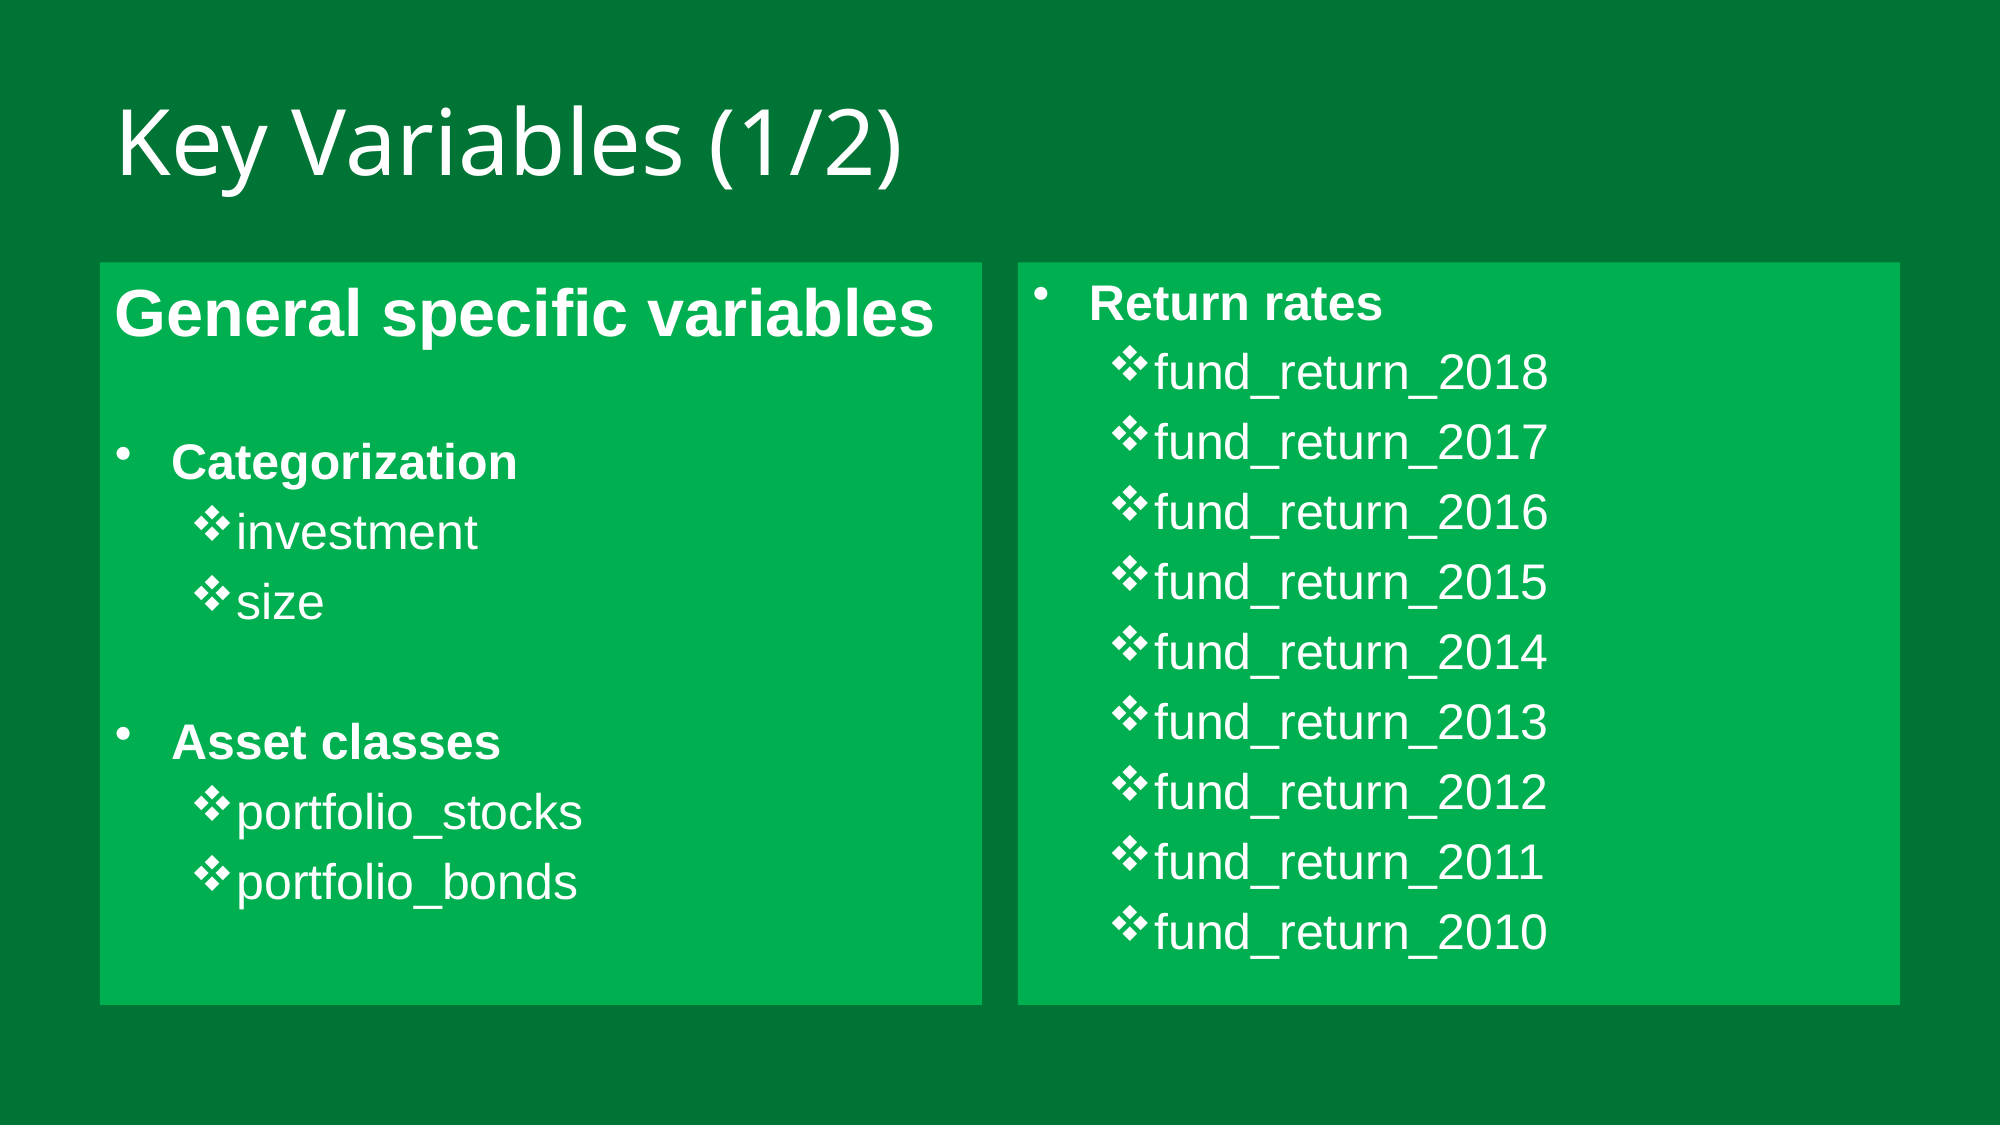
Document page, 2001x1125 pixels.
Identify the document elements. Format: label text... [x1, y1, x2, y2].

title Key Variables (1/2) [99, 44, 1901, 233]
list General specific variables Categorization investment size Asset classes portfolio_stocks portfolio_bonds [99, 262, 983, 1006]
list Return rates fund_return_2018 fund_return_2017 fund_return_2016 fund_return_2015 fund_return_2014 fund_return_2013 fund_return_2012 fund_return_2011 fund_return_2010 [1017, 262, 1901, 1006]
